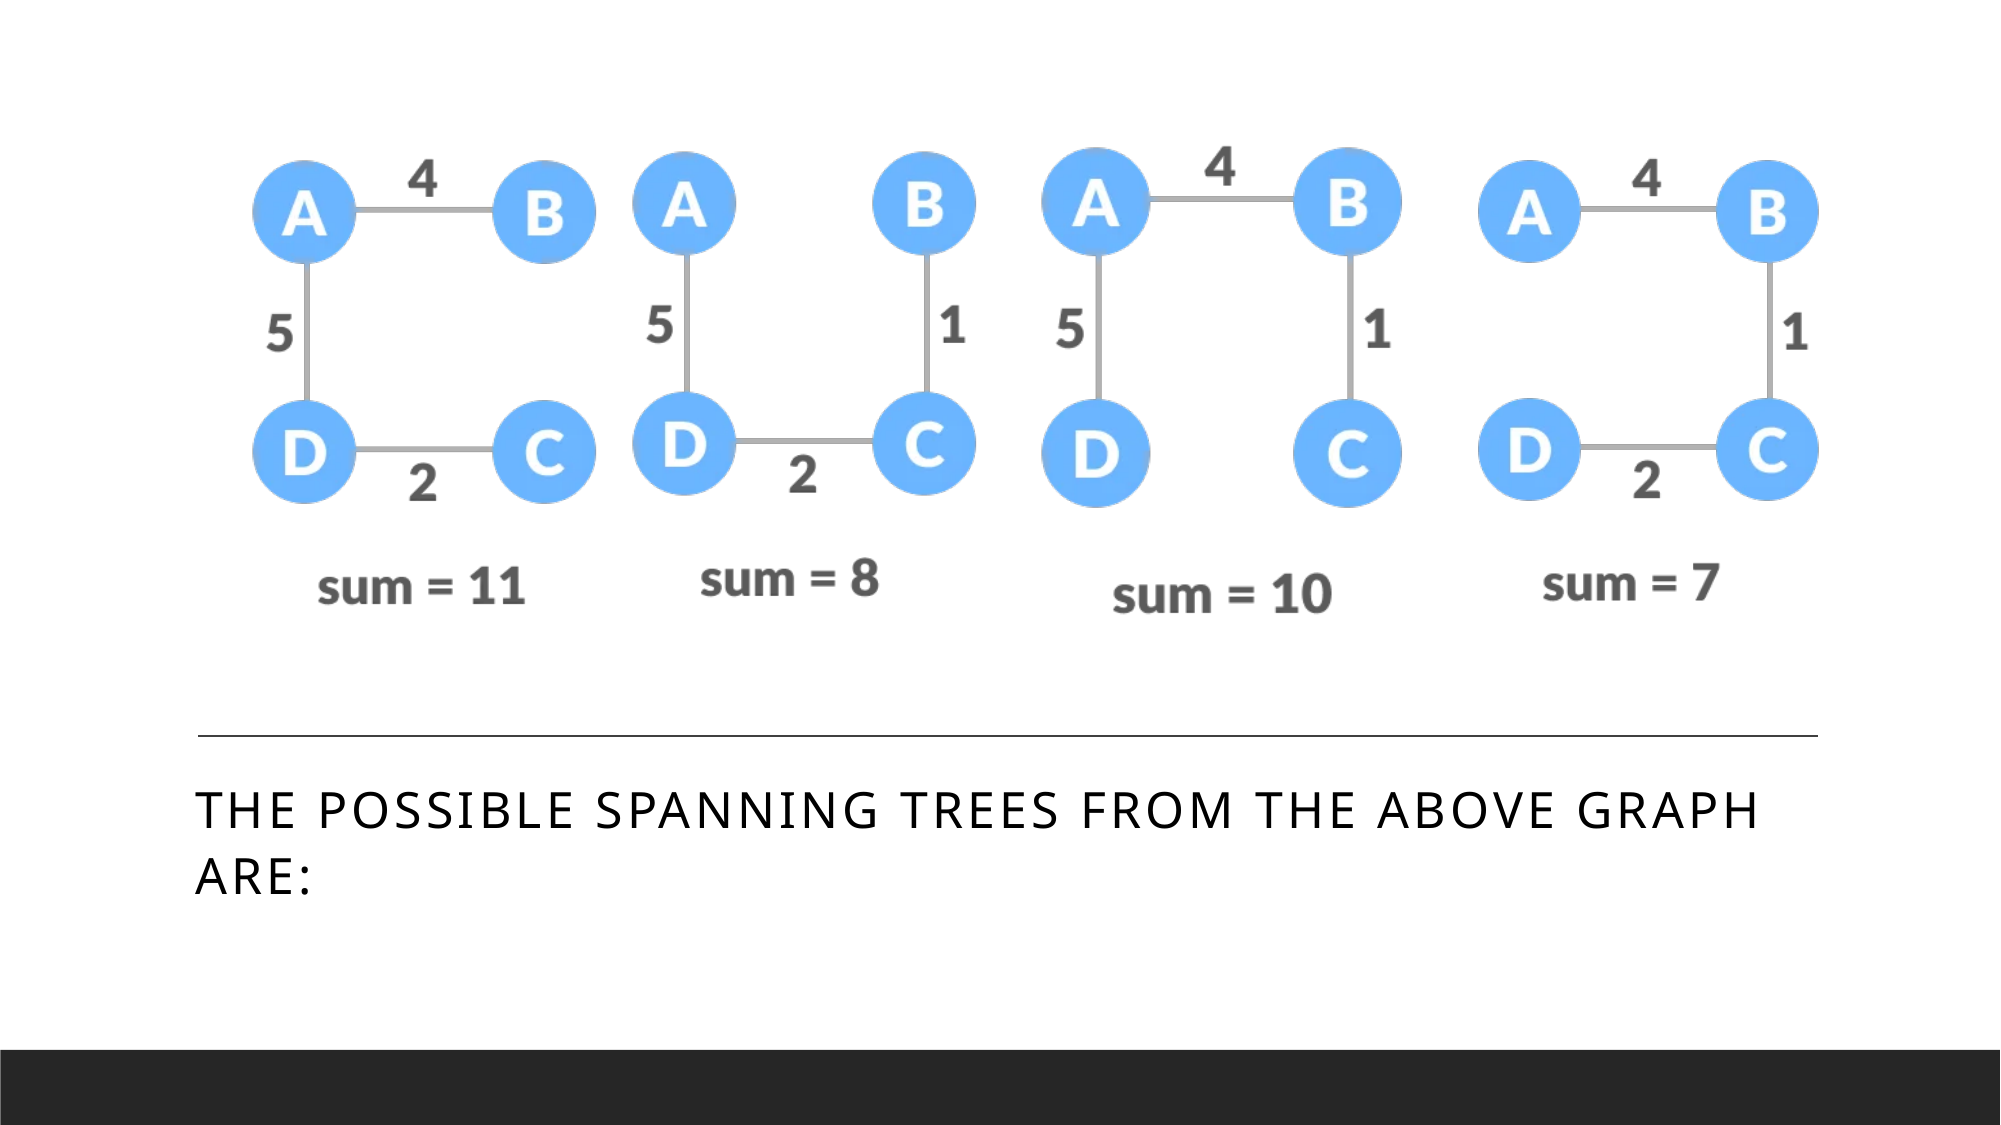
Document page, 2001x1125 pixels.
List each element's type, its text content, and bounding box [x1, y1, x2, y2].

list The possible spanning trees from the above graph are: [180, 765, 1830, 953]
picture [190, 82, 1880, 679]
